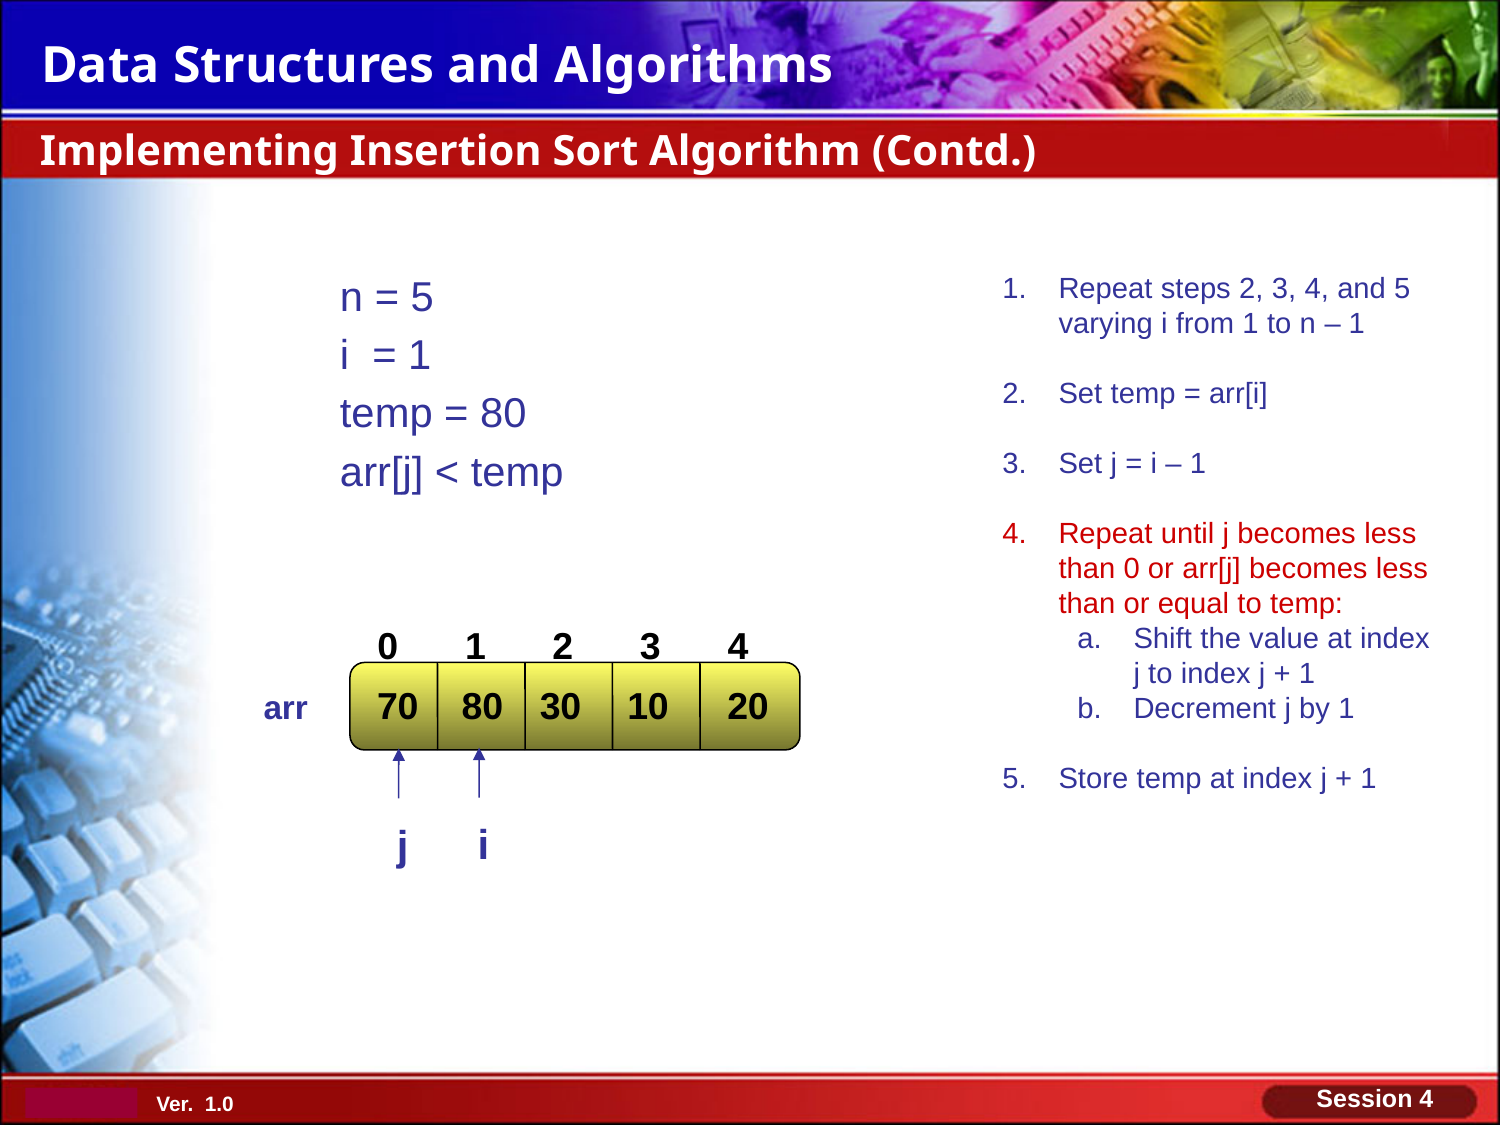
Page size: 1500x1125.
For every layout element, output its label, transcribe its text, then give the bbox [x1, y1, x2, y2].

text_box 1 [450, 614, 501, 674]
text_box [349, 662, 437, 750]
text_box [438, 662, 525, 750]
text_box 4 [712, 614, 764, 674]
text_box j [382, 810, 424, 876]
text_box Implementing Insertion Sort Algorithm (Contd.) [25, 116, 1151, 182]
text_box 10 [612, 674, 689, 735]
text_box [613, 662, 800, 750]
text_box i [462, 810, 504, 875]
text_box n = 5 i = 1 temp = 80 arr[j] < temp [250, 262, 963, 950]
picture [0, 0, 1500, 1125]
text_box [526, 662, 612, 750]
text_box [24, 1086, 139, 1119]
text_box 0 [362, 614, 414, 674]
text_box [392, 748, 405, 799]
text_box 2 [537, 614, 589, 674]
text_box [472, 747, 486, 798]
text_box 70 [362, 674, 439, 735]
text_box Repeat steps 2, 3, 4, and 5 varying i from 1 to n – 1 Set temp = arr[i] Set j = i – 1 Repeat until j becomes less than 0 or arr[j] becomes less than or equal to temp: Shift the value at index j to index j + 1 Decrement j by 1 Store temp at index j + 1 [987, 262, 1450, 907]
text_box 20 [712, 674, 789, 735]
text_box 80 [446, 674, 523, 735]
text_box arr [248, 678, 324, 734]
text_box 3 [625, 614, 676, 674]
text_box 30 [524, 674, 601, 735]
